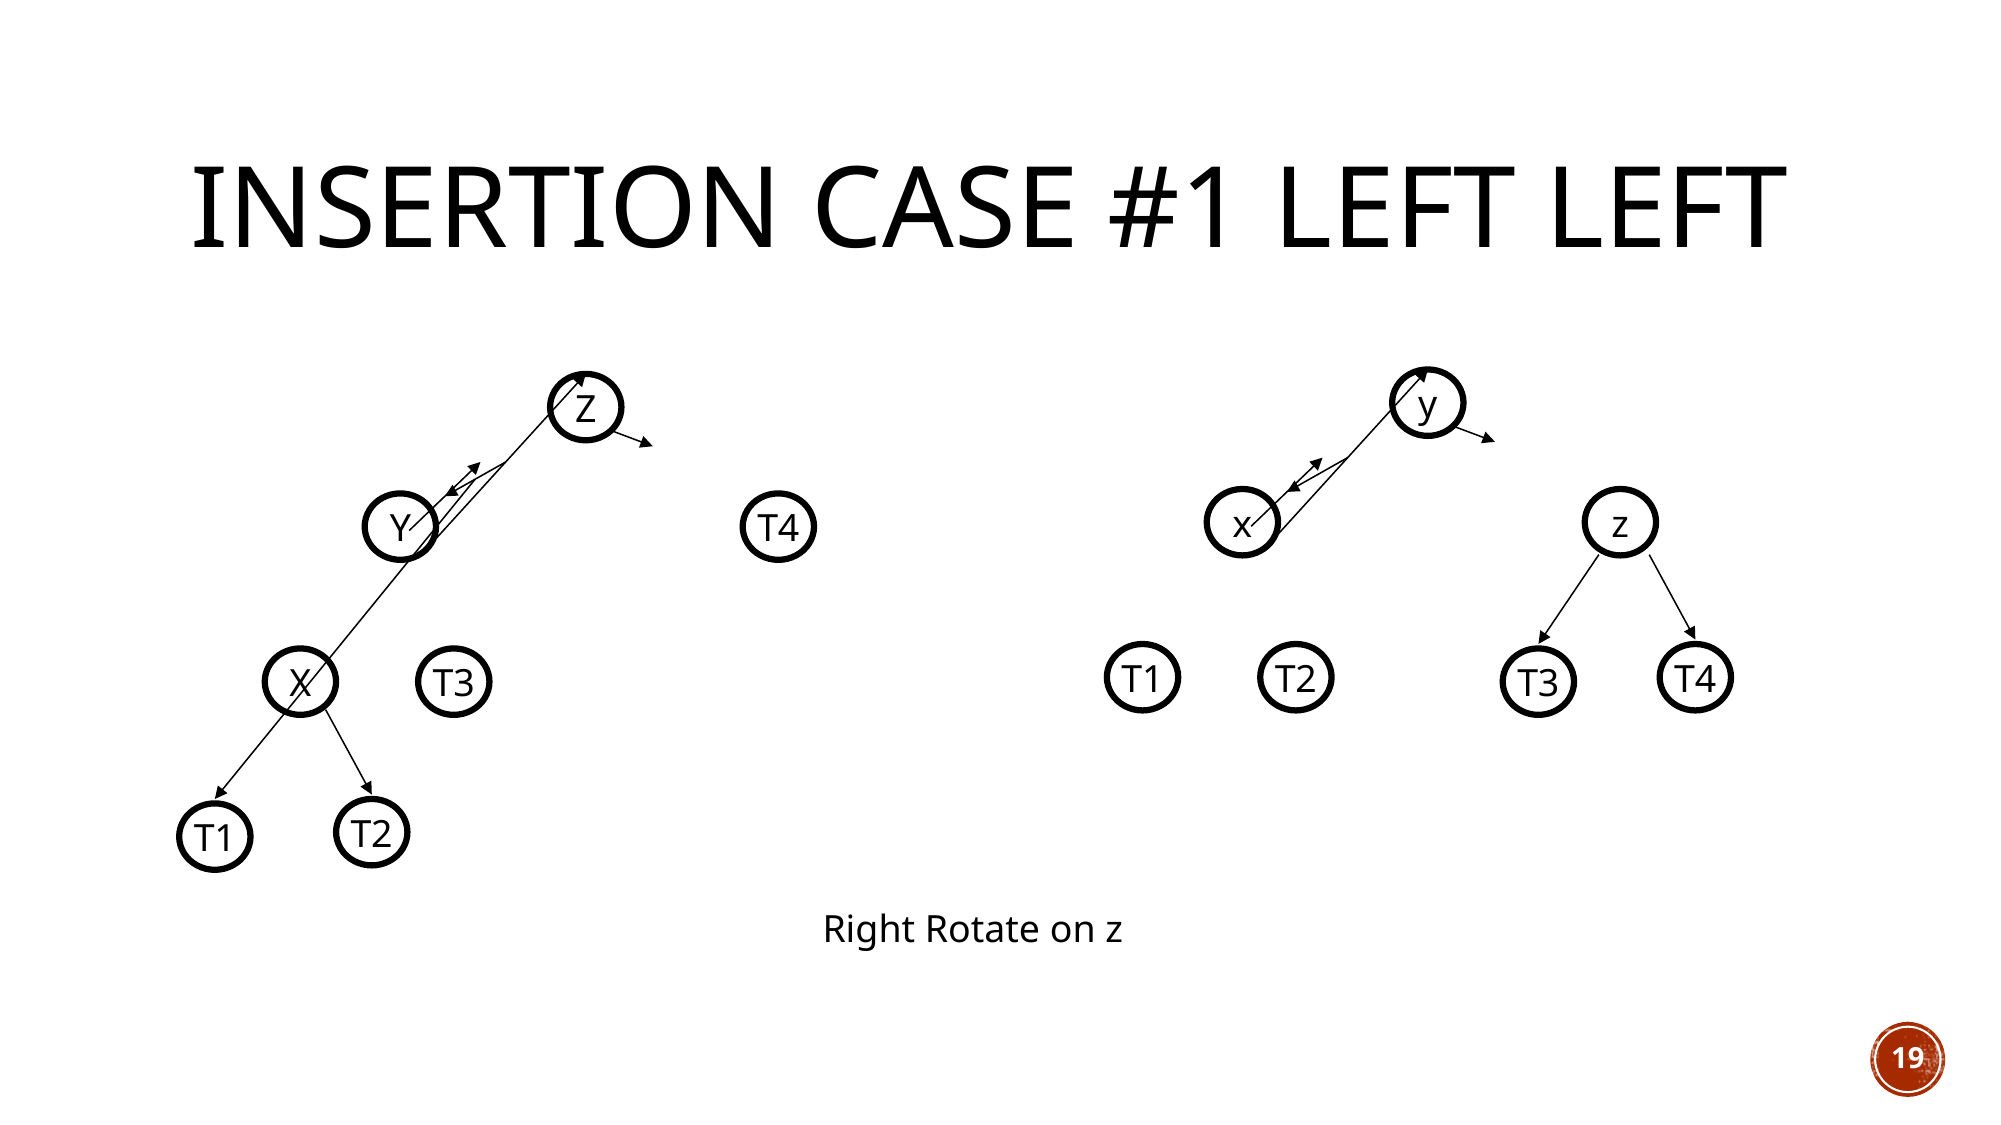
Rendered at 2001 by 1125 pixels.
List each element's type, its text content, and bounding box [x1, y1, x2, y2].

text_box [182, 377, 812, 869]
slide_number 19 [1855, 1028, 1961, 1089]
title Insertion Case #1 Left Left [175, 79, 1826, 344]
text_box Right Rotate on z [807, 898, 1139, 958]
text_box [1110, 372, 1729, 713]
